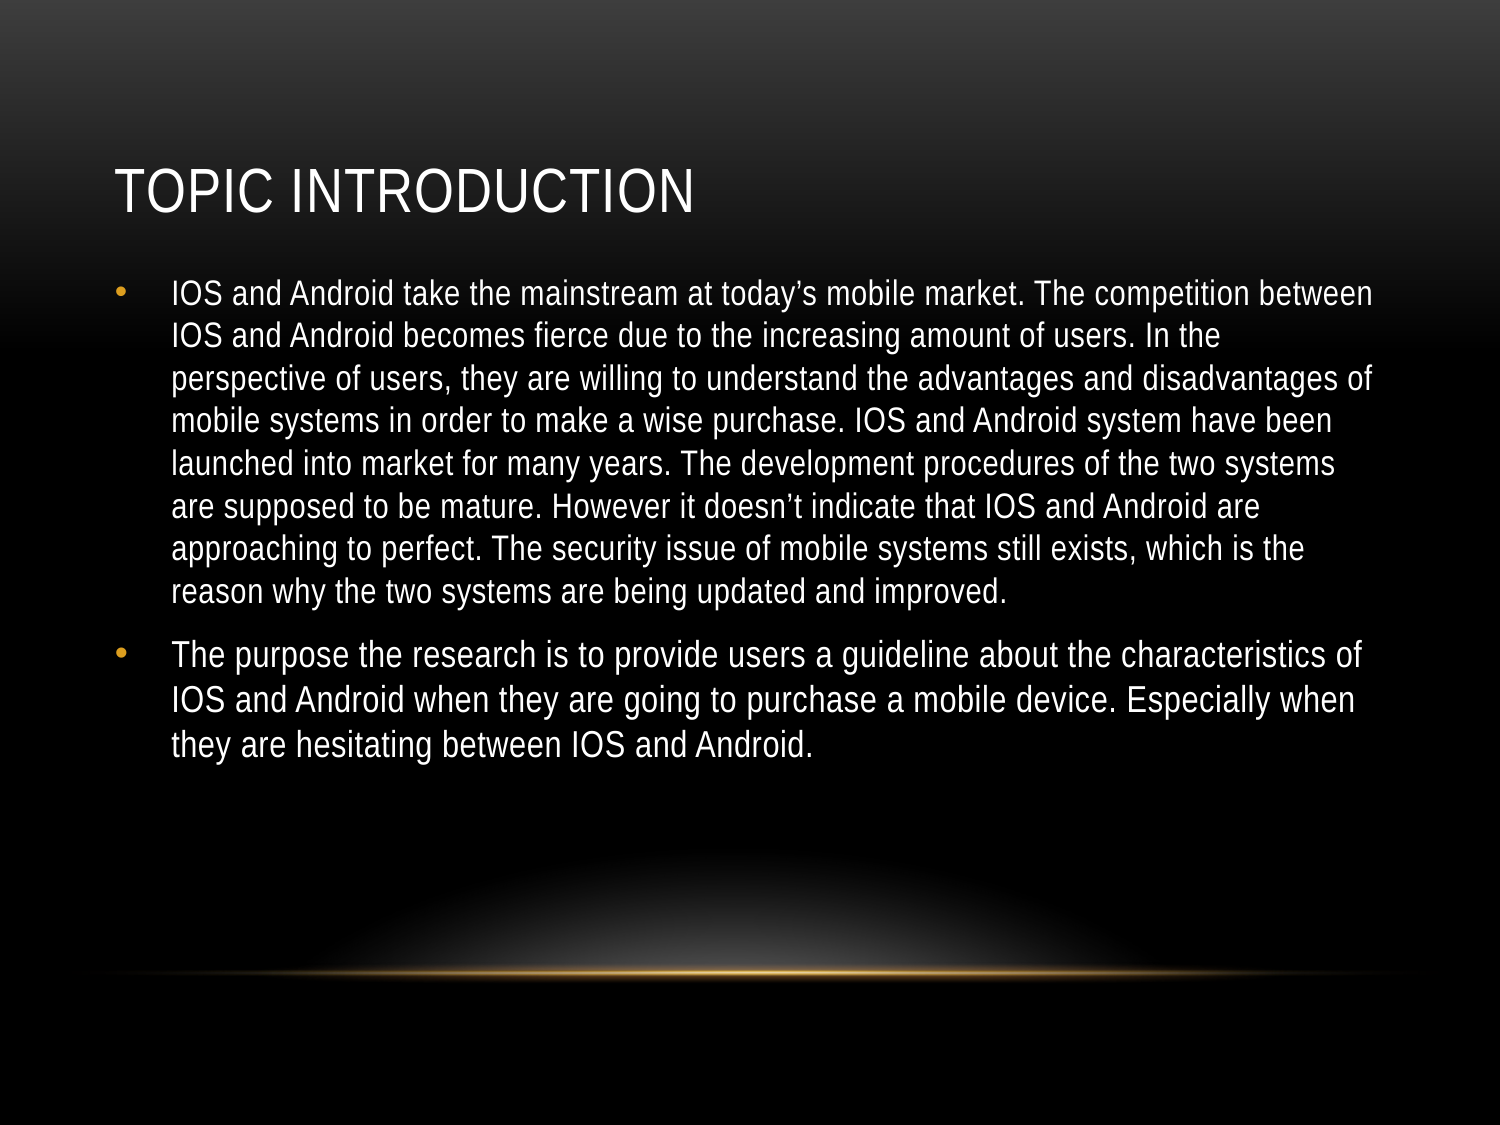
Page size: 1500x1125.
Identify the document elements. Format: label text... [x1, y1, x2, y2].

title Topic introduction [99, 45, 1400, 233]
picture [0, 0, 1500, 1125]
list IOS and Android take the mainstream at today’s mobile market. The competition between IOS and Android becomes fierce due to the increasing amount of users. In the perspective of users, they are willing to understand the advantages and disadvantages of mobile systems in order to make a wise purchase. IOS and Android system have been launched into market for many years. The development procedures of the two systems are supposed to be mature. However it doesn’t indicate that IOS and Android are approaching to perfect. The security issue of mobile systems still exists, which is the reason why the two systems are being updated and improved. The purpose the research is to provide users a guideline about the characteristics of IOS and Android when they are going to purchase a mobile device. Especially when they are hesitating between IOS and Android. [99, 262, 1400, 938]
